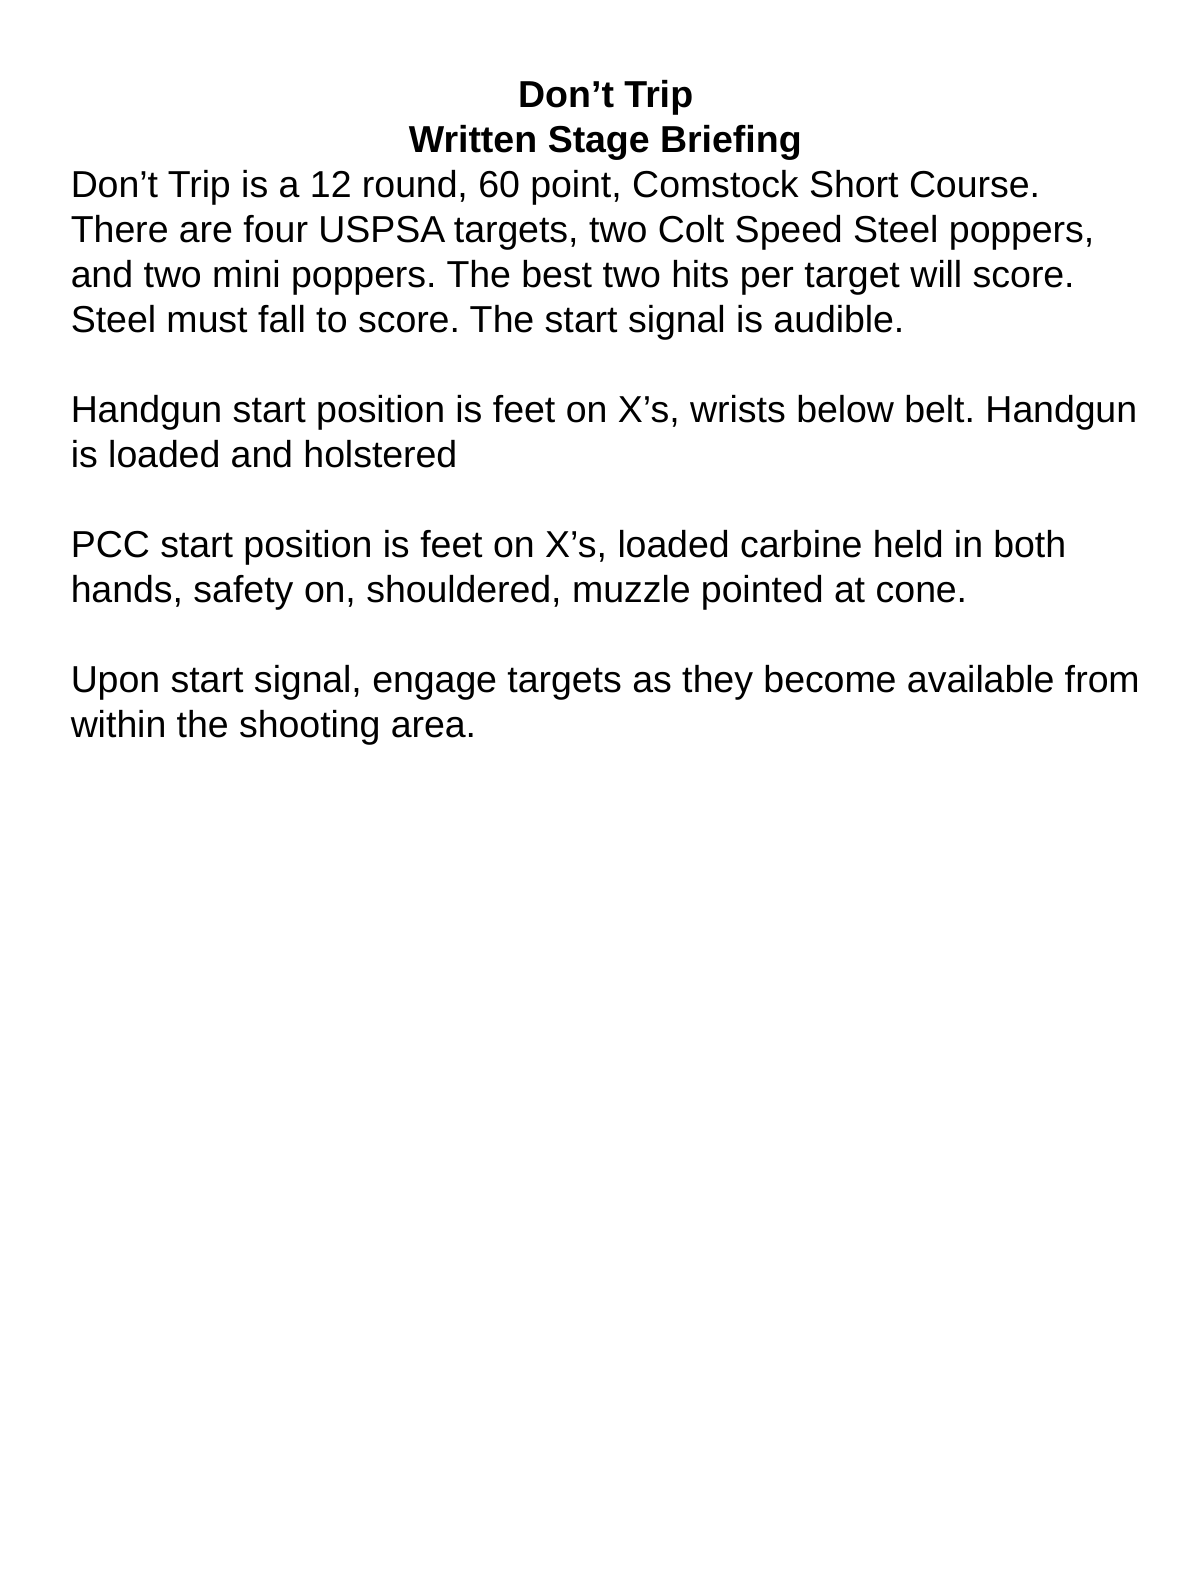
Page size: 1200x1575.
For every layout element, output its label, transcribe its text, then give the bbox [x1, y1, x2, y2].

text_box Don’t Trip Written Stage Briefing Don’t Trip is a 12 round, 60 point, Comstock Short Course. There are four USPSA targets, two Colt Speed Steel poppers, and two mini poppers. The best two hits per target will score. Steel must fall to score. The start signal is audible. Handgun start position is feet on X’s, wrists below belt. Handgun is loaded and holstered PCC start position is feet on X’s, loaded carbine held in both hands, safety on, shouldered, muzzle pointed at cone. Upon start signal, engage targets as they become available from within the shooting area. [56, 63, 1156, 753]
